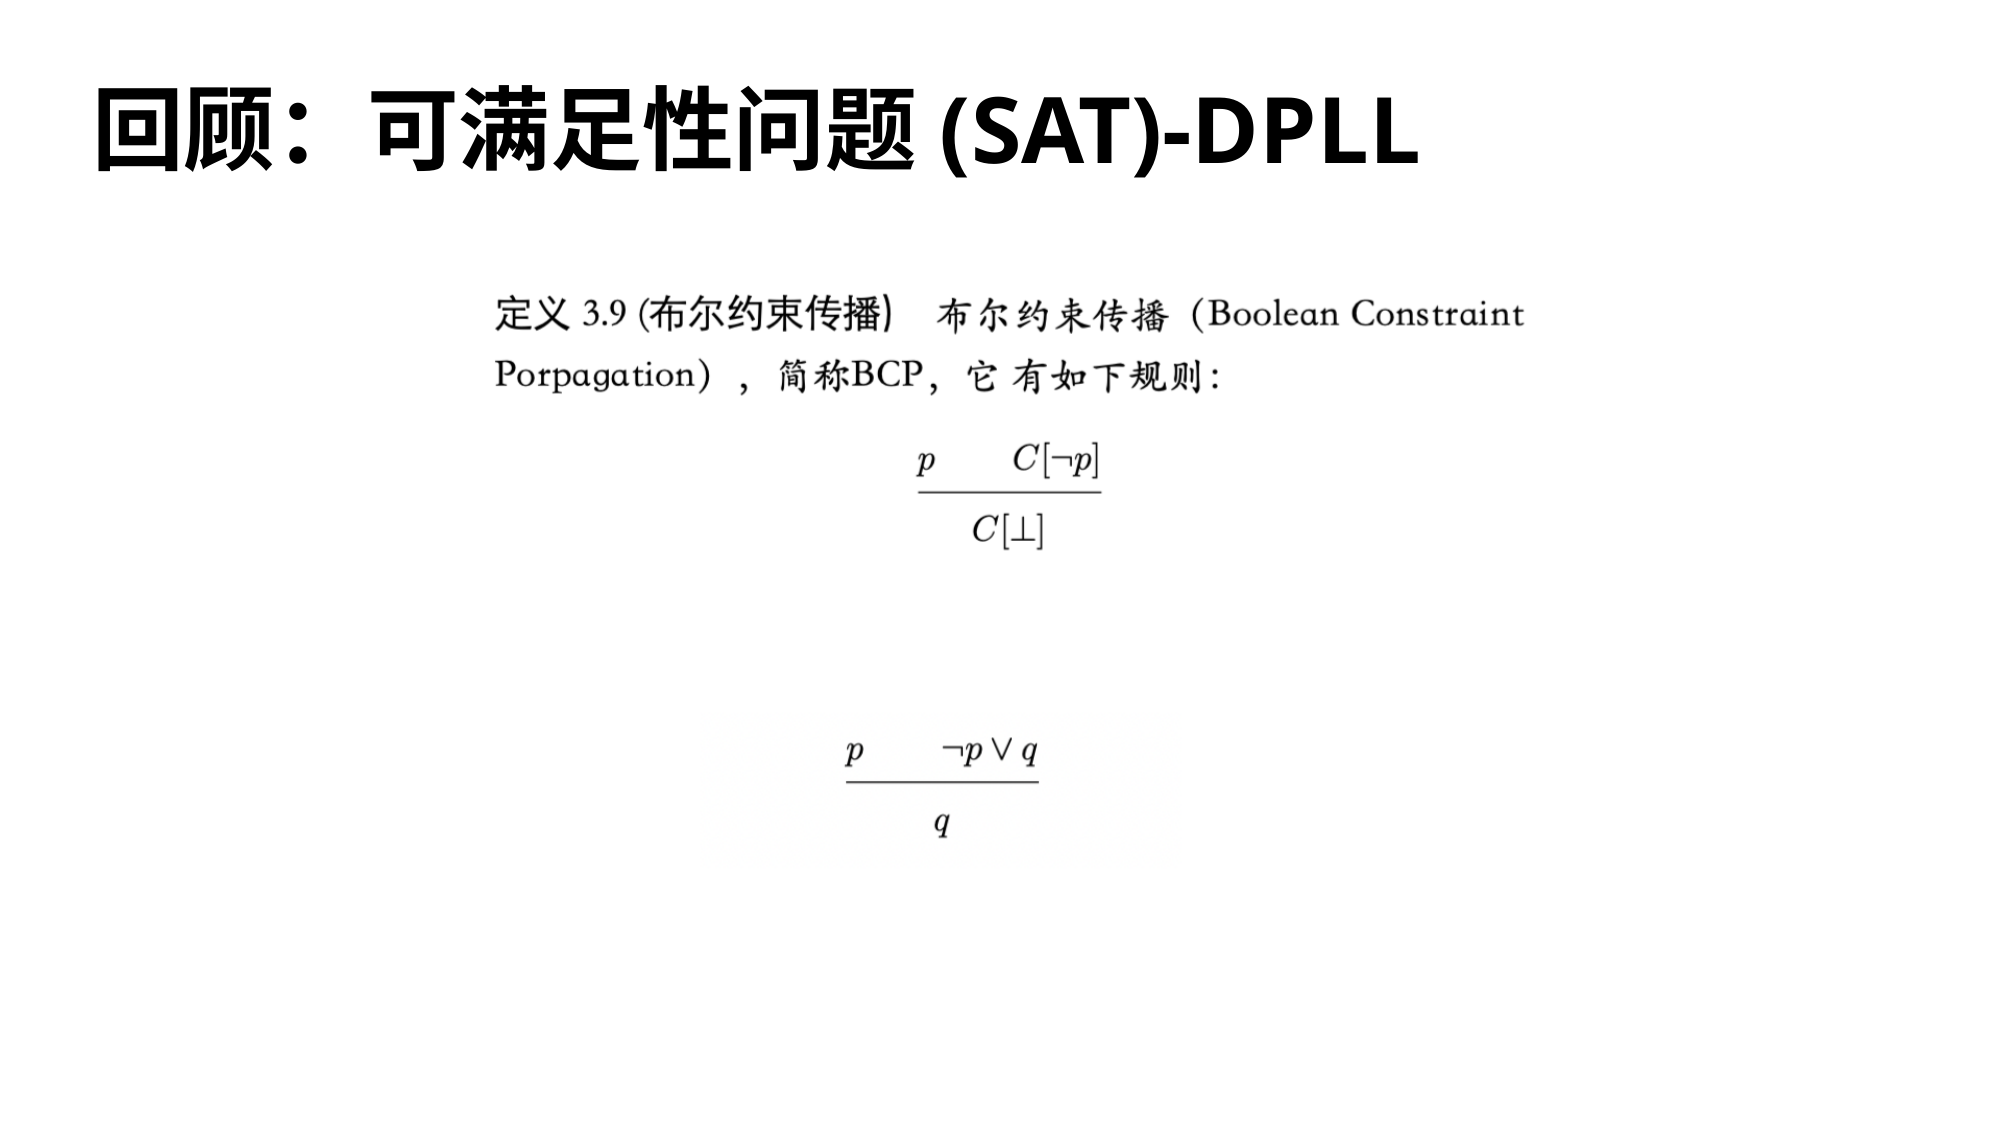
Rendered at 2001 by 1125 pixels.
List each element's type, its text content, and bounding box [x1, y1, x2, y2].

picture [700, 712, 1182, 869]
picture [442, 271, 1558, 587]
title 回顾：可满足性问题(SAT)-DPLL [77, 25, 1803, 243]
